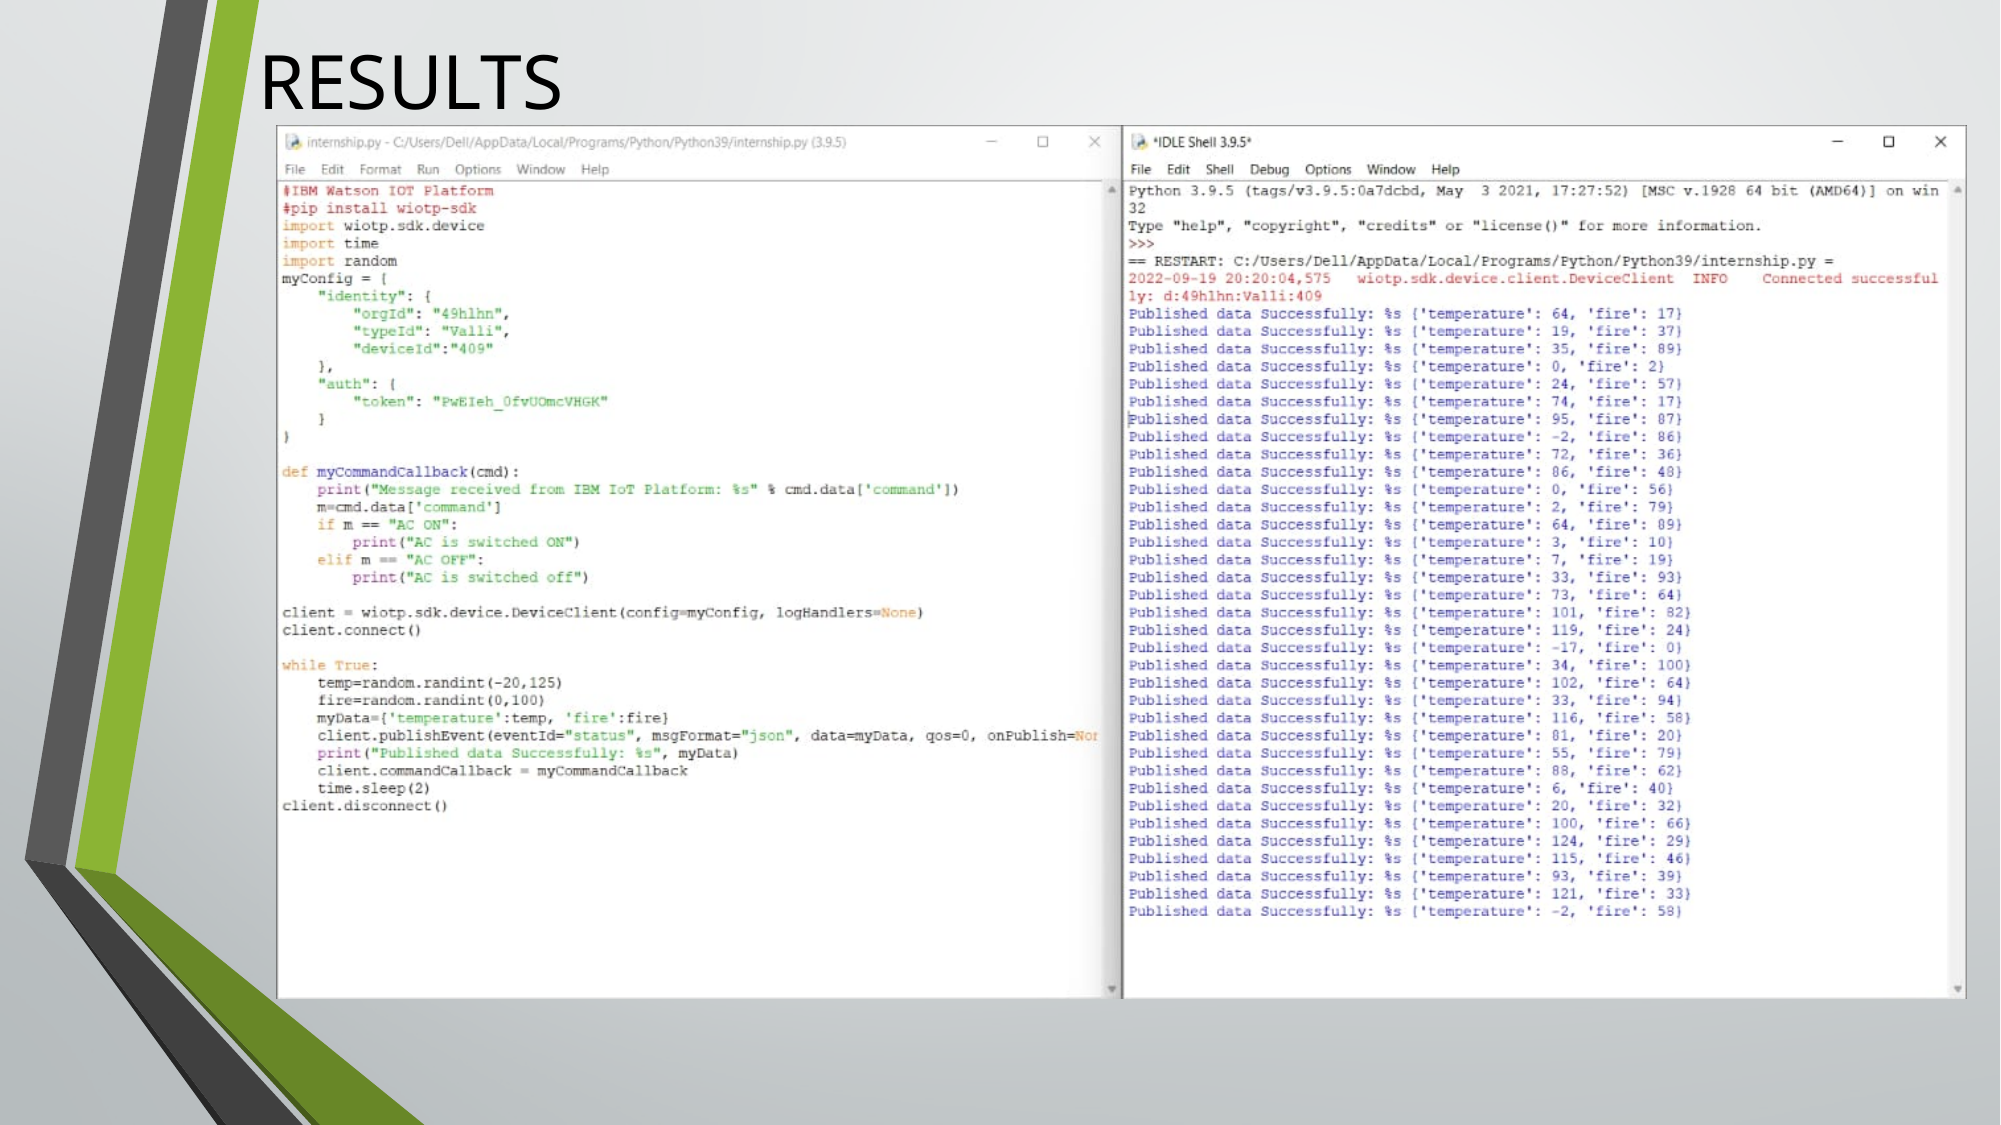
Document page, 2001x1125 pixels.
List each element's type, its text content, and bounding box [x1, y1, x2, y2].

title RESULTS [243, 0, 1887, 160]
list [274, 124, 1968, 1000]
